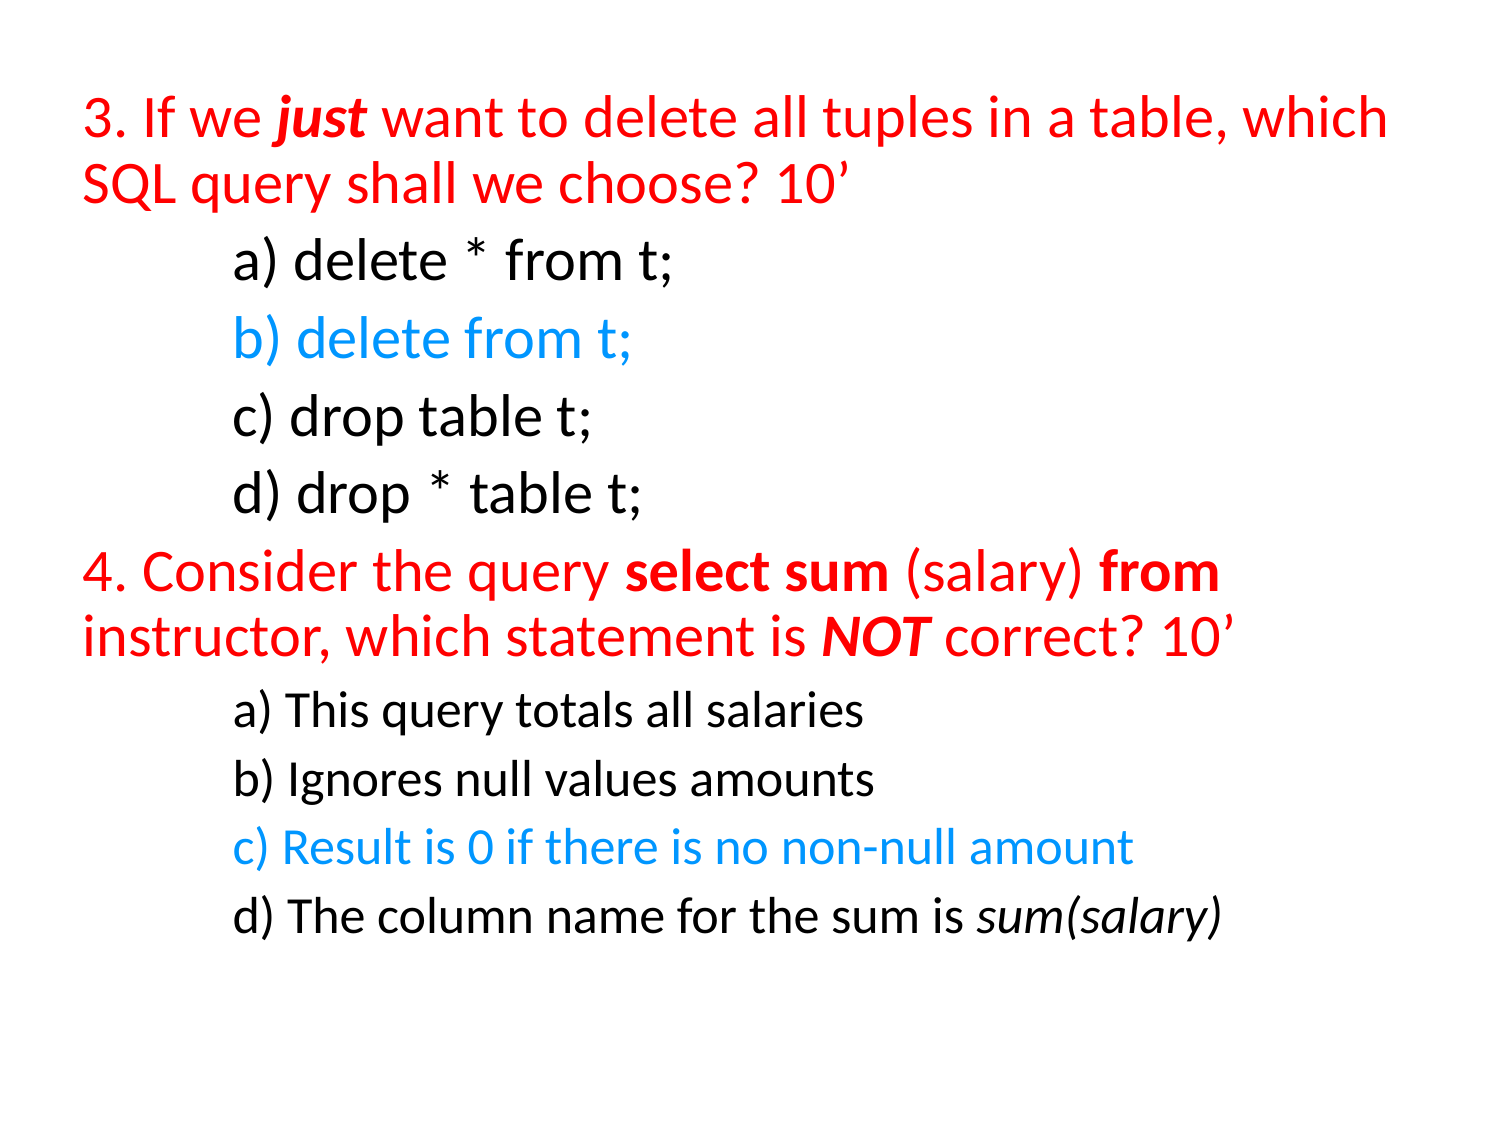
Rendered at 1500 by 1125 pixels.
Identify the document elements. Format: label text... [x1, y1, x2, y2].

list 3. If we just want to delete all tuples in a table, which SQL query shall we choose? 10’ a) delete * from t; b) delete from t; c) drop table t; d) drop * table t; 4. Consider the query select sum (salary) from instructor, which statement is NOT correct? 10’ a) This query totals all salaries b) Ignores null values amounts c) Result is 0 if there is no non-null amount d) The column name for the sum is sum(salary) [74, 77, 1426, 1006]
